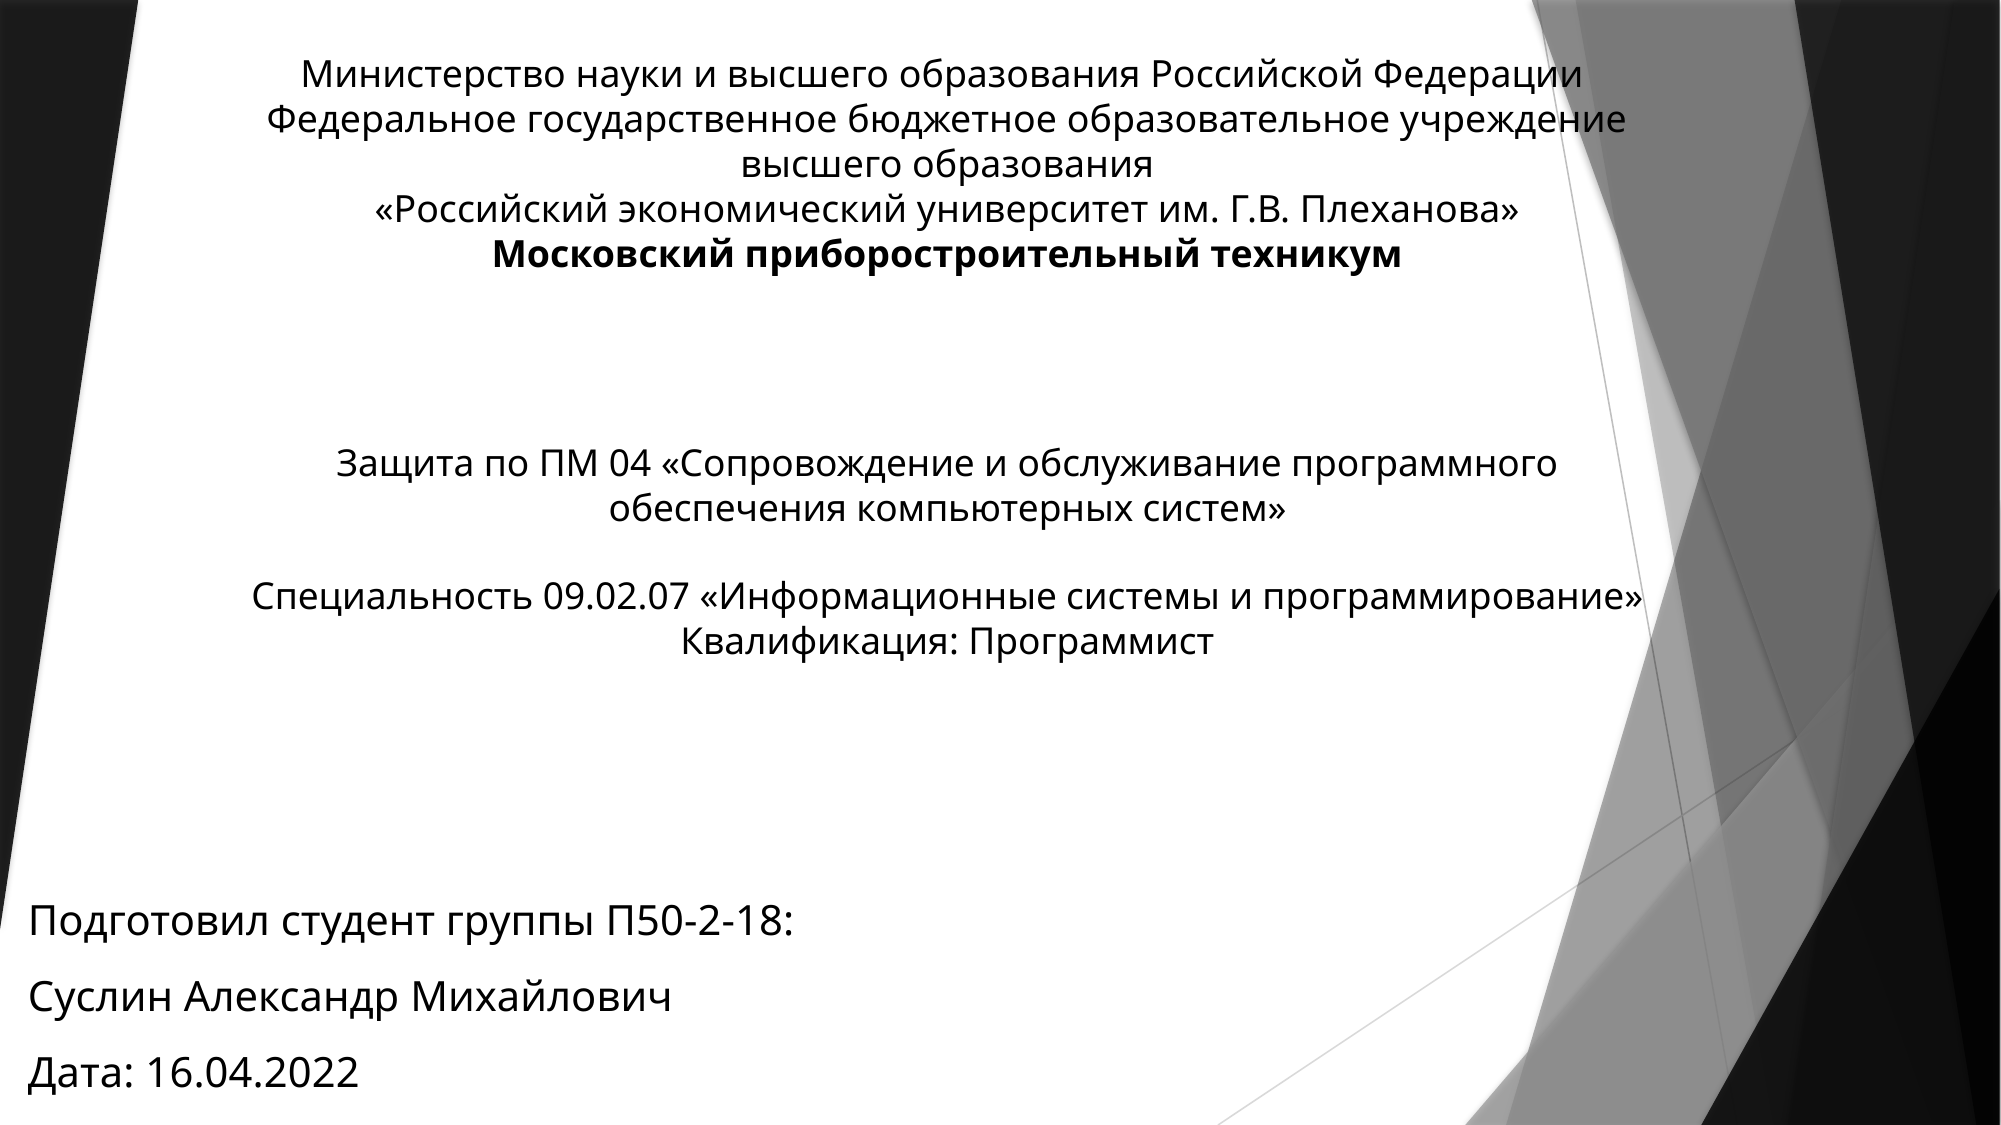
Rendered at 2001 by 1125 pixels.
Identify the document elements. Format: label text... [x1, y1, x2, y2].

subtitle Подготовил студент группы П50-2-18: Суслин Александр Михайлович Дата: 16.04.2022 [12, 881, 843, 1125]
text_box Министерство науки и высшего образования Российской Федерации Федеральное государственное бюджетное образовательное учреждение высшего образования «Российский экономический университет им. Г.В. Плеханова» Московский приборостроительный техникум [174, 42, 1720, 328]
title Защита по ПМ 04 «Сопровождение и обслуживание программного обеспечения компьютерных систем» Специальность 09.02.07 «Информационные системы и программирование» Квалификация: Программист [210, 404, 1685, 670]
